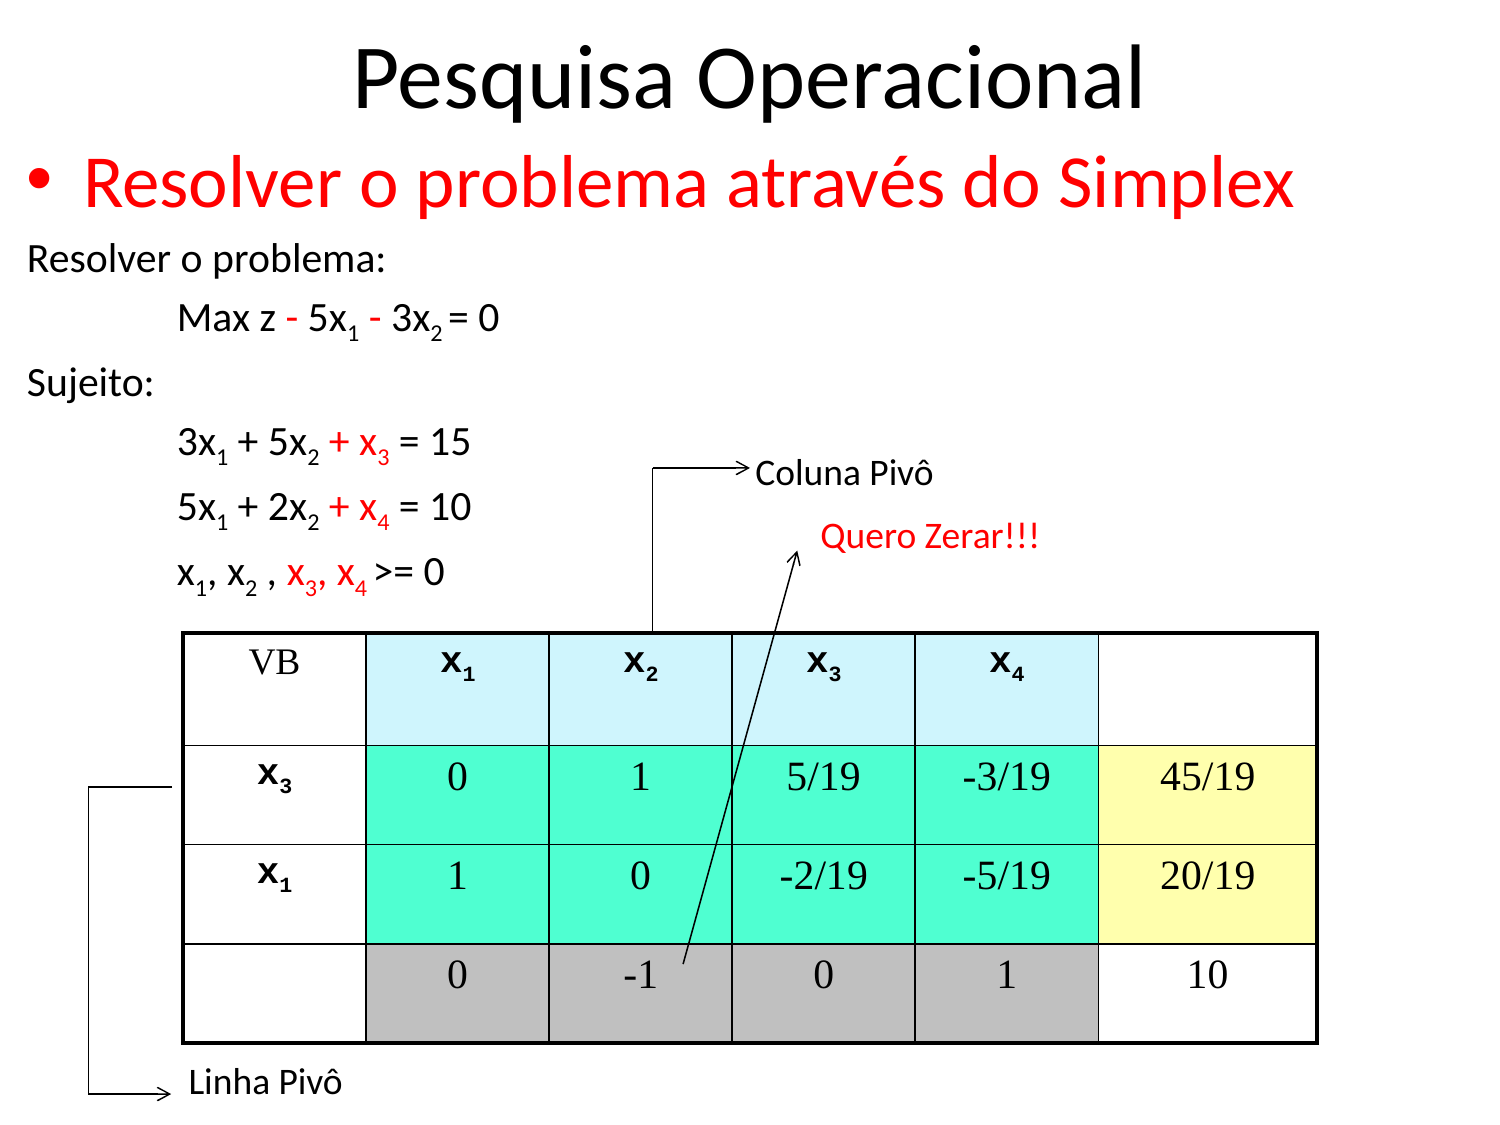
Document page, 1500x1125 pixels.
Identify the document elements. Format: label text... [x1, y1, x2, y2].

table_cell -3/19 [916, 746, 1098, 844]
table_header x2 [550, 635, 677, 745]
table_cell [185, 945, 365, 1041]
table_cell 10 [1099, 945, 1315, 1041]
table_cell 0 [733, 945, 914, 1041]
table_cell -2/19 [803, 845, 914, 943]
text_box Quero Zerar!!! [805, 503, 1056, 564]
list Resolver o problema através do Simplex Resolver o problema: Max z - 5x1 - 3x2 = 0 Sujeito: 3x1 + 5x2 + x3 = 15 5x1 + 2x2 + x4 = 10 x1, x2 , x3, x4 >= 0 [11, 125, 1495, 1114]
table_cell 45/19 [1099, 746, 1315, 844]
table_cell 20/19 [1099, 845, 1315, 943]
table_cell x1 [185, 845, 365, 943]
table_cell 1 [916, 945, 1098, 1041]
table_cell 0 [550, 845, 677, 943]
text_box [682, 550, 798, 965]
table_cell x3 [185, 746, 365, 844]
table_cell 5/19 [803, 746, 914, 844]
table_header x1 [367, 635, 548, 745]
text_box Coluna Pivô [724, 442, 965, 499]
text_box Linha Pivô [145, 1051, 386, 1108]
table_header x4 [916, 635, 1098, 745]
table_cell 1 [550, 746, 677, 844]
table_header VB [185, 635, 365, 745]
table_header x3 [803, 635, 914, 745]
table_header [1099, 635, 1315, 745]
table_cell 1 [367, 845, 548, 943]
table_cell 0 [367, 945, 548, 1041]
table_cell -1 [550, 945, 731, 1041]
title Pesquisa Operacional [75, 7, 1425, 138]
table_cell -5/19 [916, 845, 1098, 943]
table_cell 0 [367, 746, 548, 844]
